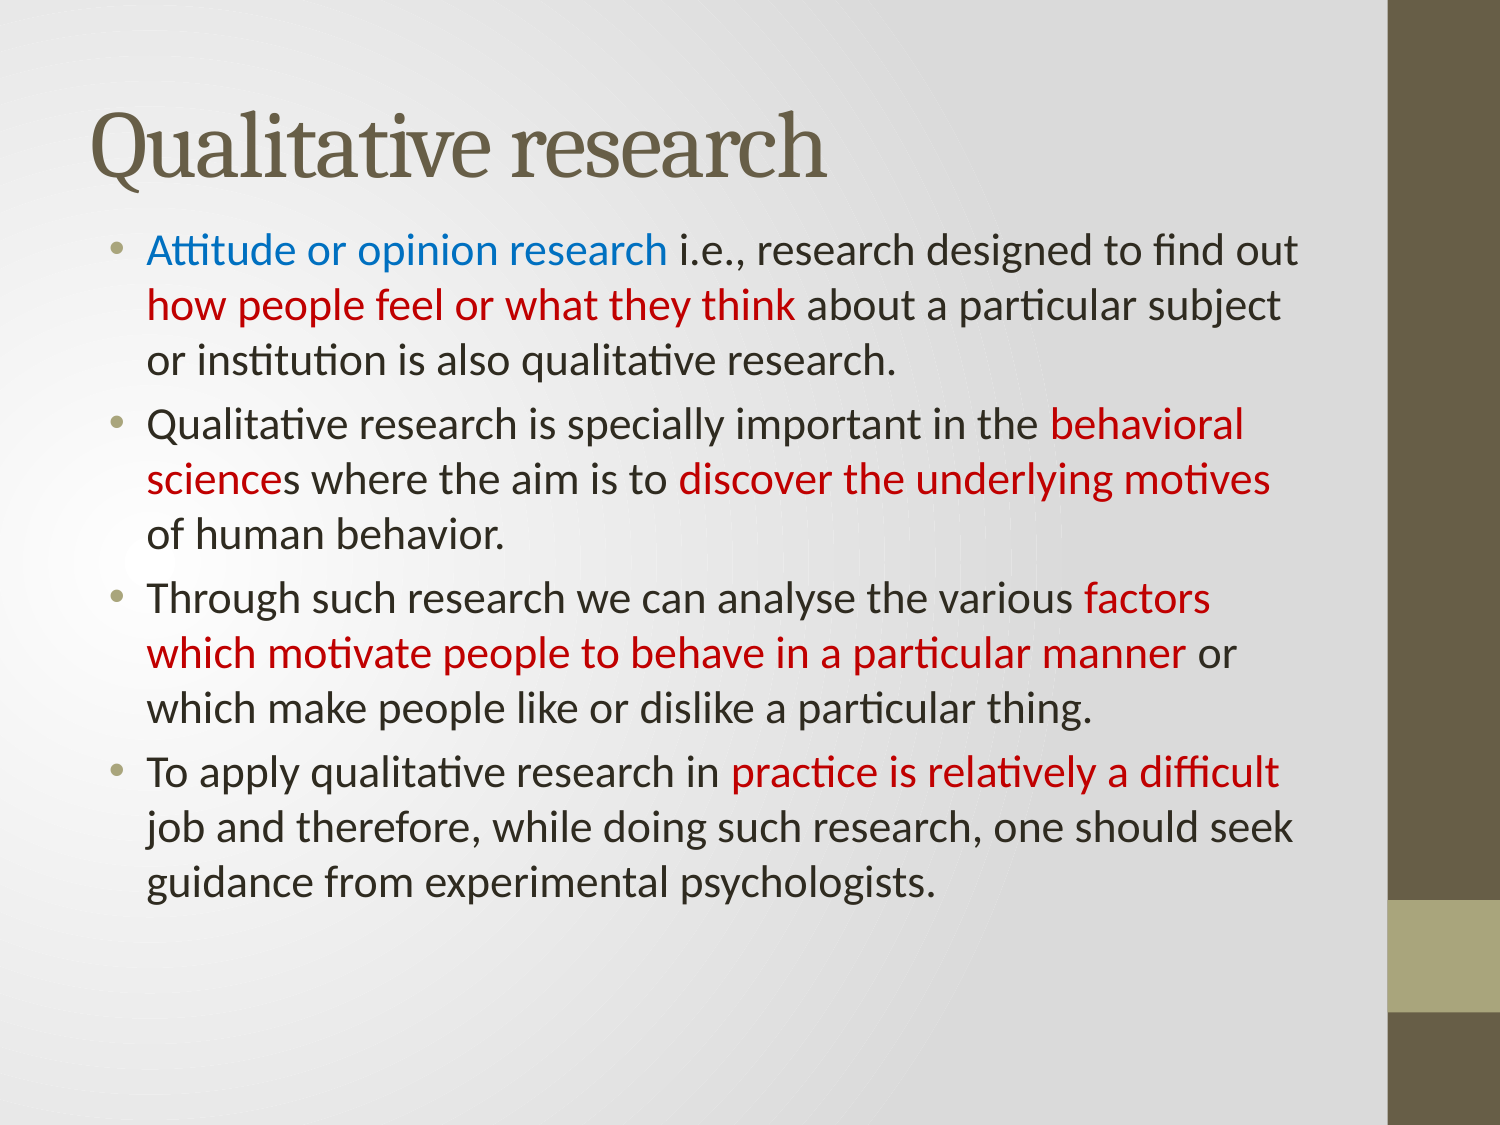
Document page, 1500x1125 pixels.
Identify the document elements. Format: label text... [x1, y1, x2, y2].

list Attitude or opinion research i.e., research designed to find out how people feel or what they think about a particular subject or institution is also qualitative research. Qualitative research is specially important in the behavioral sciences where the aim is to discover the underlying motives of human behavior. Through such research we can analyse the various factors which motivate people to behave in a particular manner or which make people like or dislike a particular thing. To apply qualitative research in practice is relatively a difficult job and therefore, while doing such research, one should seek guidance from experimental psychologists. [75, 212, 1325, 1050]
title Qualitative research [75, 45, 1325, 212]
